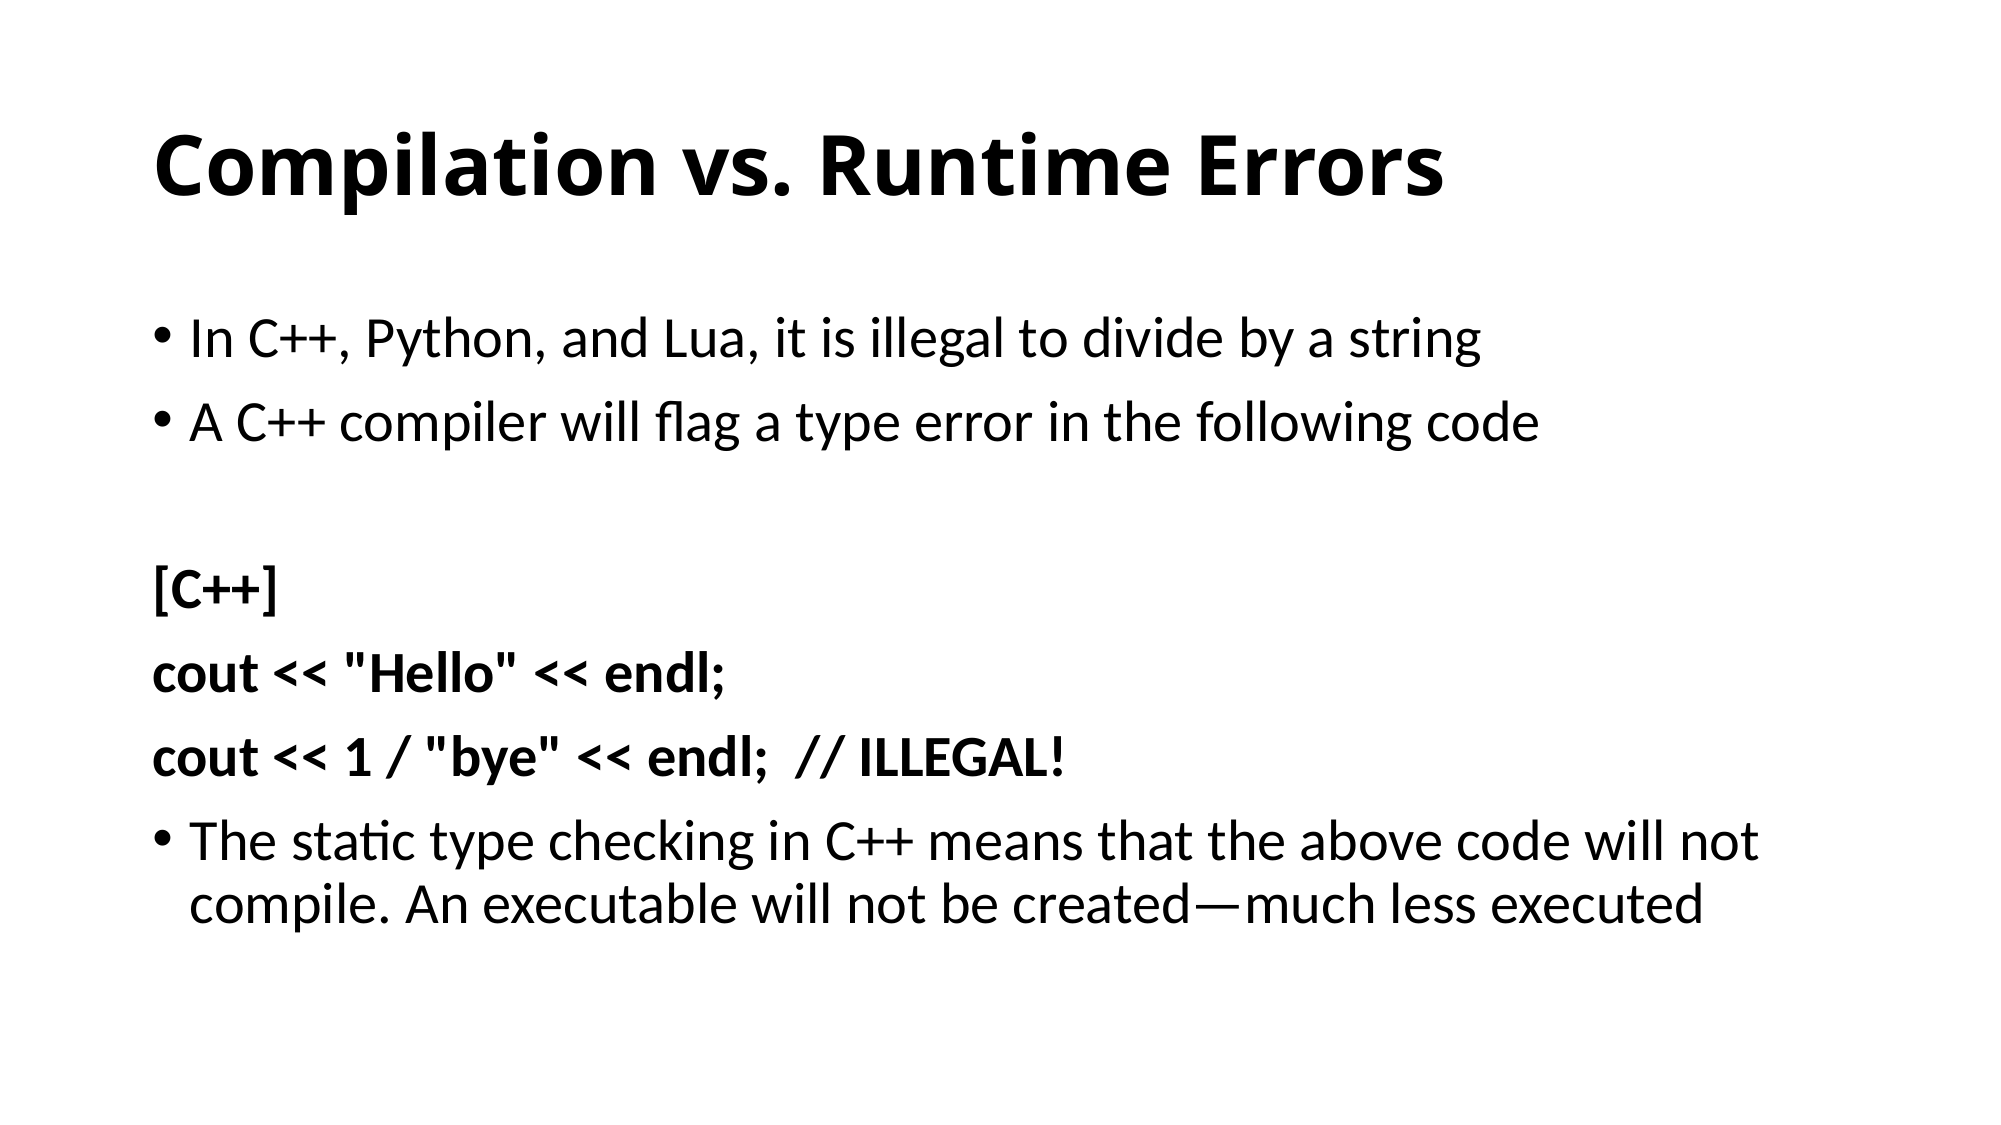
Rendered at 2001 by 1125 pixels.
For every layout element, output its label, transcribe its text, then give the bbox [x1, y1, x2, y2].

title Compilation vs. Runtime Errors [137, 59, 1863, 278]
list In C++, Python, and Lua, it is illegal to divide by a string A C++ compiler will flag a type error in the following code [C++] cout << "Hello" << endl; cout << 1 / "bye" << endl; // ILLEGAL! The static type checking in C++ means that the above code will not compile. An executable will not be created—much less executed [137, 299, 1863, 1014]
